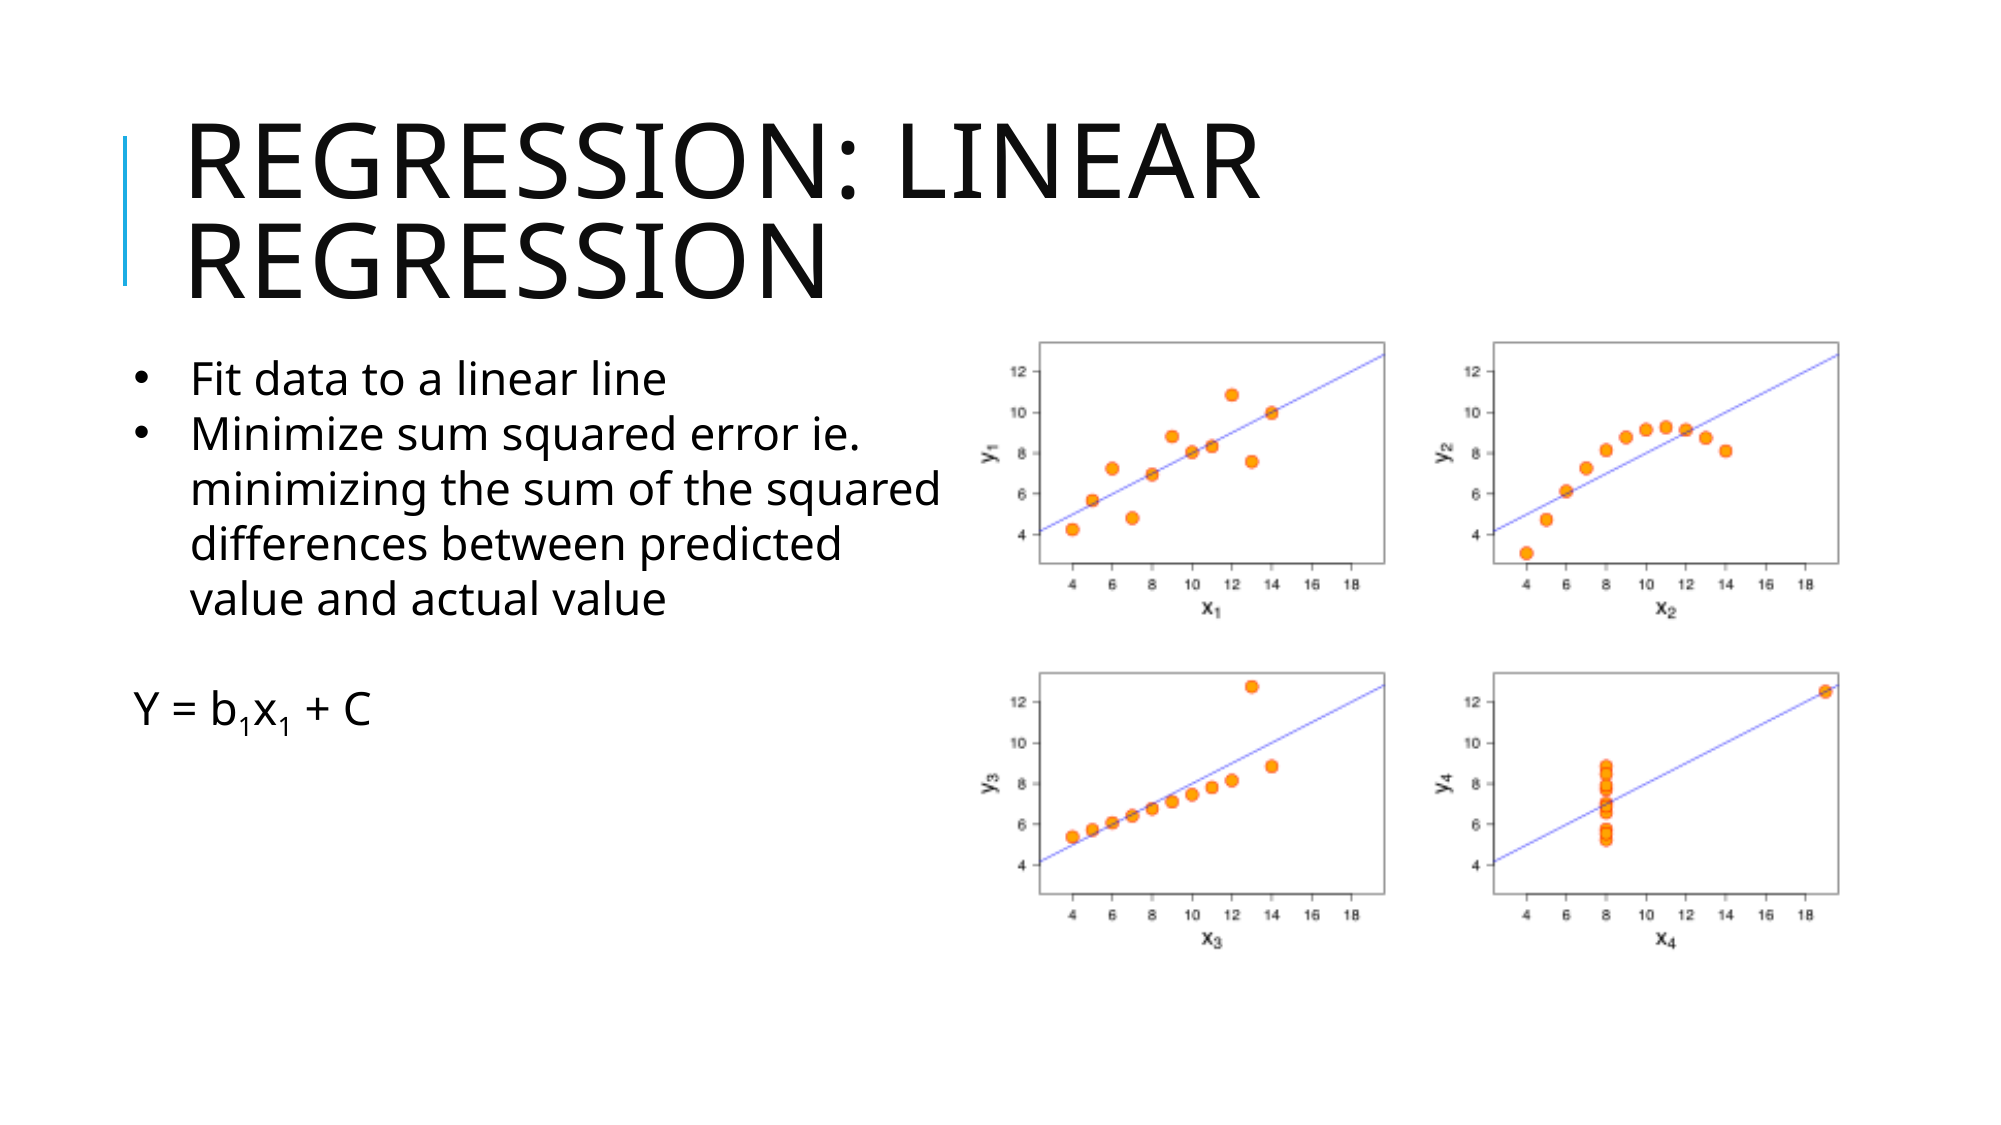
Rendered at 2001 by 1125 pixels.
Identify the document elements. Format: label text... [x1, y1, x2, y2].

text_box Fit data to a linear line Minimize sum squared error ie. minimizing the sum of the squared differences between predicted value and actual value Y = b1x1 + C [118, 341, 958, 750]
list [964, 309, 1873, 970]
title Regression: Linear regression [168, 96, 1763, 341]
